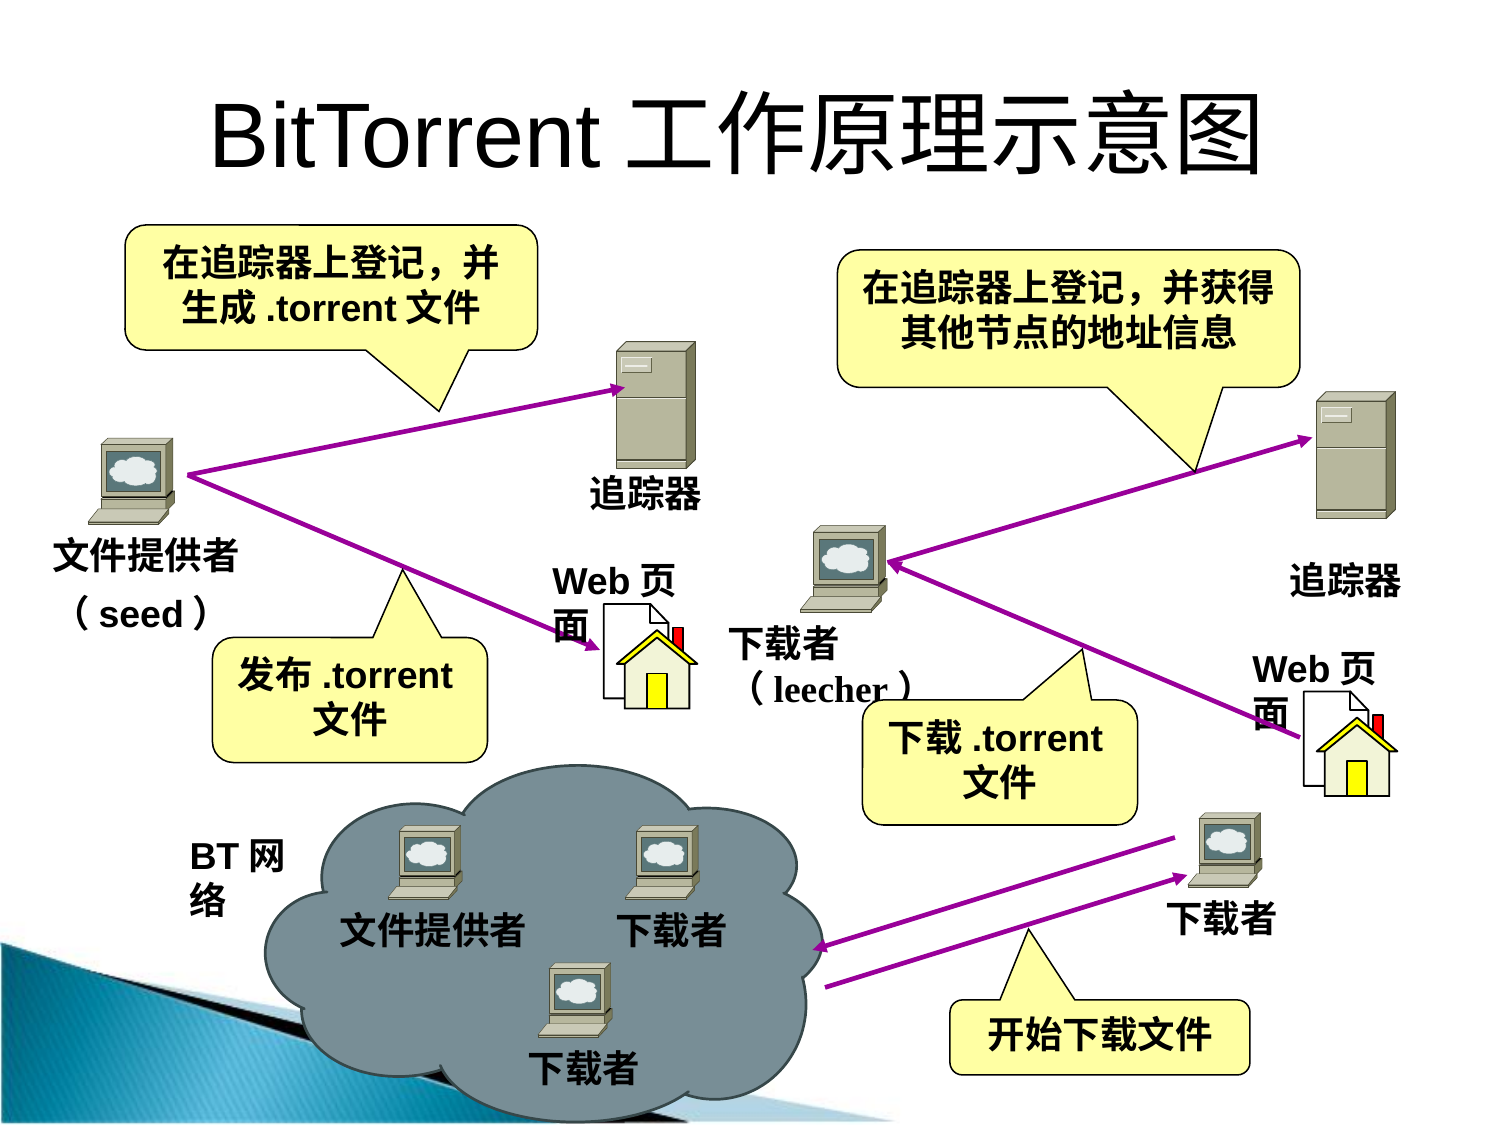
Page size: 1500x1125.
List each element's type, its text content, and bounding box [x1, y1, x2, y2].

text_box Web页面 [1237, 637, 1425, 743]
text_box 在追踪器上登记，并获得其他节点的地址信息 [837, 249, 1300, 472]
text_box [612, 337, 700, 474]
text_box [599, 599, 702, 713]
picture [1187, 812, 1263, 888]
text_box 下载者 [1150, 887, 1293, 948]
picture [799, 524, 888, 613]
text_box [1312, 387, 1400, 524]
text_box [1299, 687, 1402, 801]
text_box 追踪器 [574, 462, 725, 523]
text_box 在追踪器上登记，并生成.torrent文件 [124, 226, 538, 412]
text_box [829, 872, 1182, 987]
title BitTorrent工作原理示意图 [62, 37, 1413, 226]
text_box [891, 435, 1307, 562]
text_box 下载者（leecher） [712, 612, 1038, 718]
text_box 开始下载文件 [949, 929, 1250, 1075]
text_box 下载.torrent文件 [862, 649, 1138, 826]
text_box BT网络 [174, 824, 257, 930]
picture [0, 762, 914, 1125]
text_box [891, 561, 1294, 736]
text_box 文件提供者 （seed） [37, 524, 263, 643]
picture [87, 437, 176, 526]
text_box 追踪器 [1274, 549, 1425, 610]
text_box 发布.torrent文件 [212, 569, 488, 763]
text_box Web页面 [537, 549, 725, 655]
